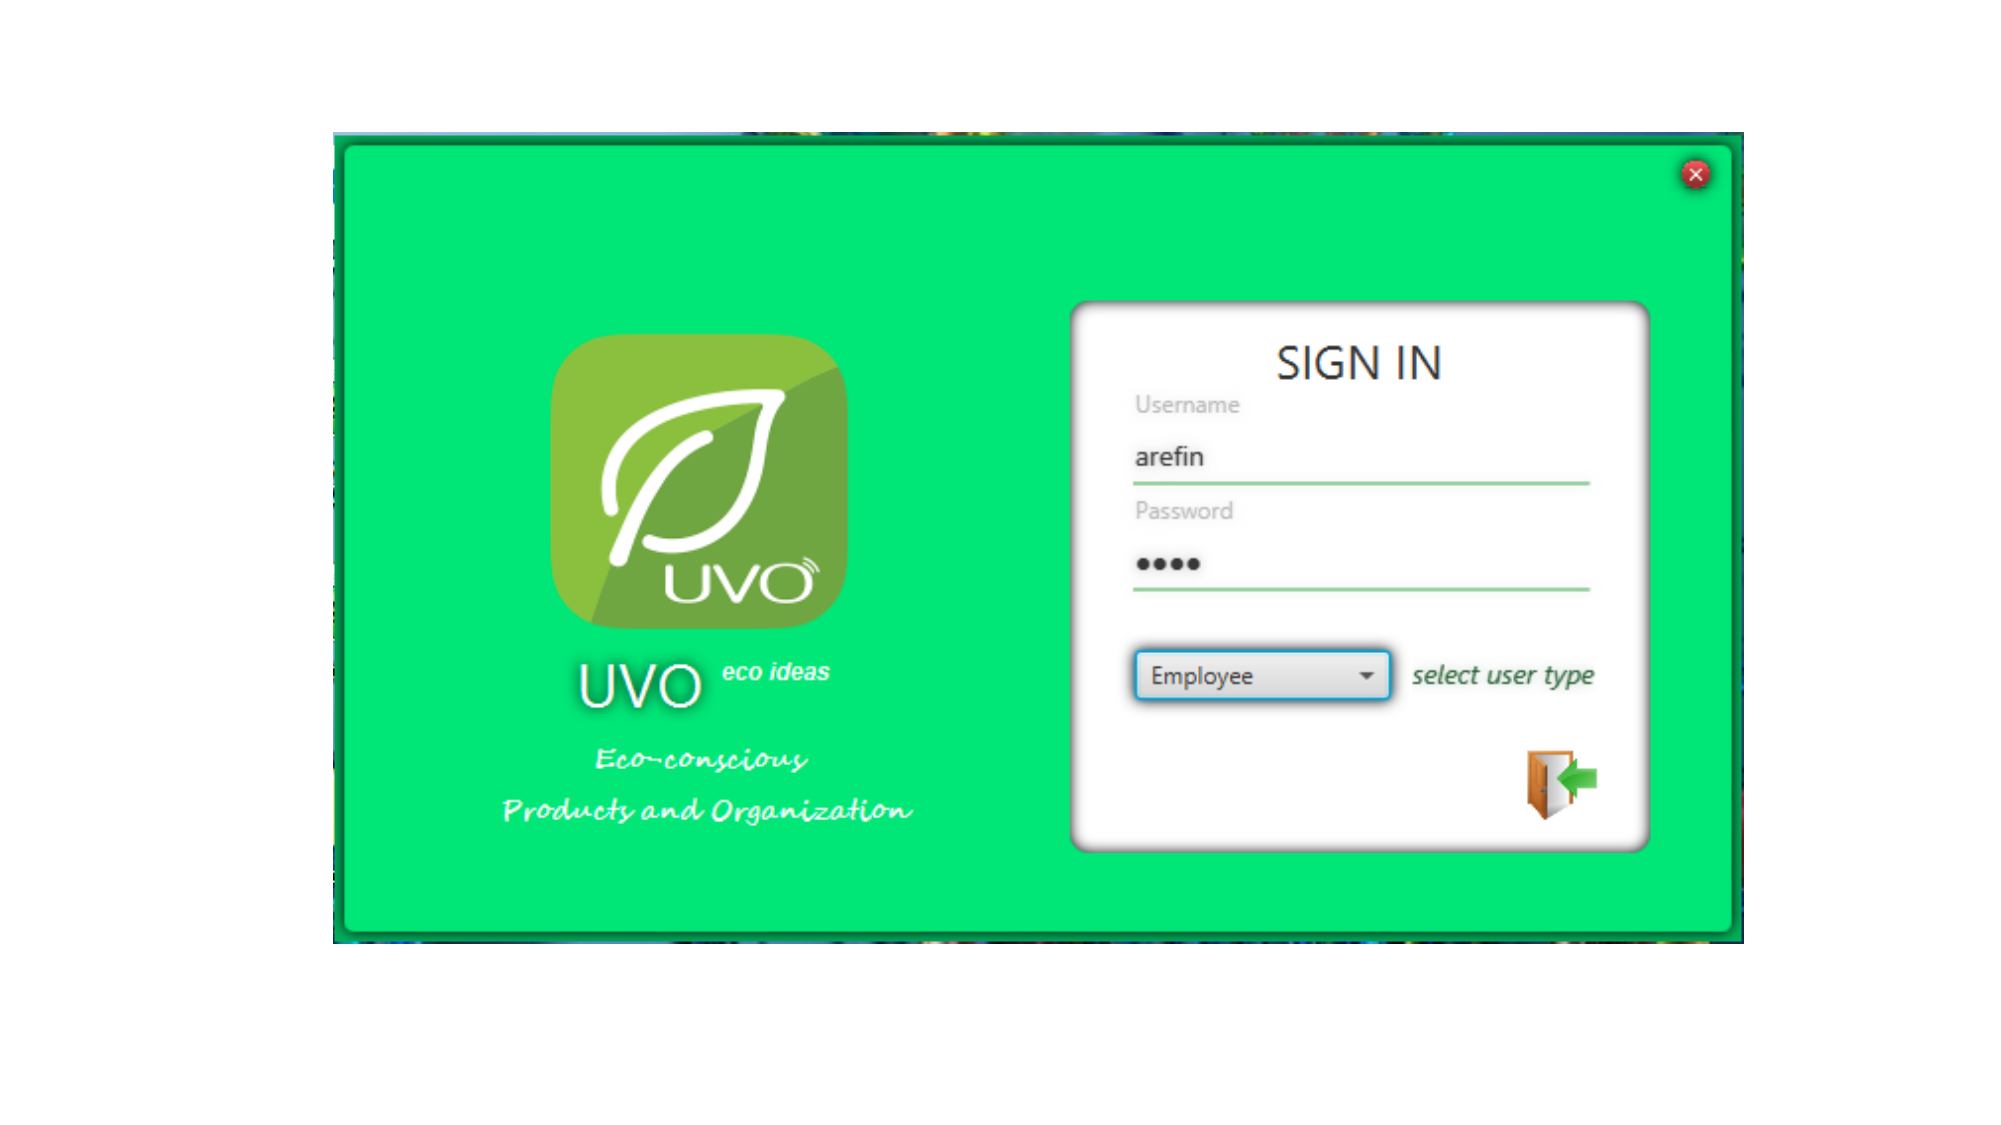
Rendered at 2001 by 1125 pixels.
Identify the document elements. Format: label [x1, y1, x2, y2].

picture [333, 132, 1744, 944]
